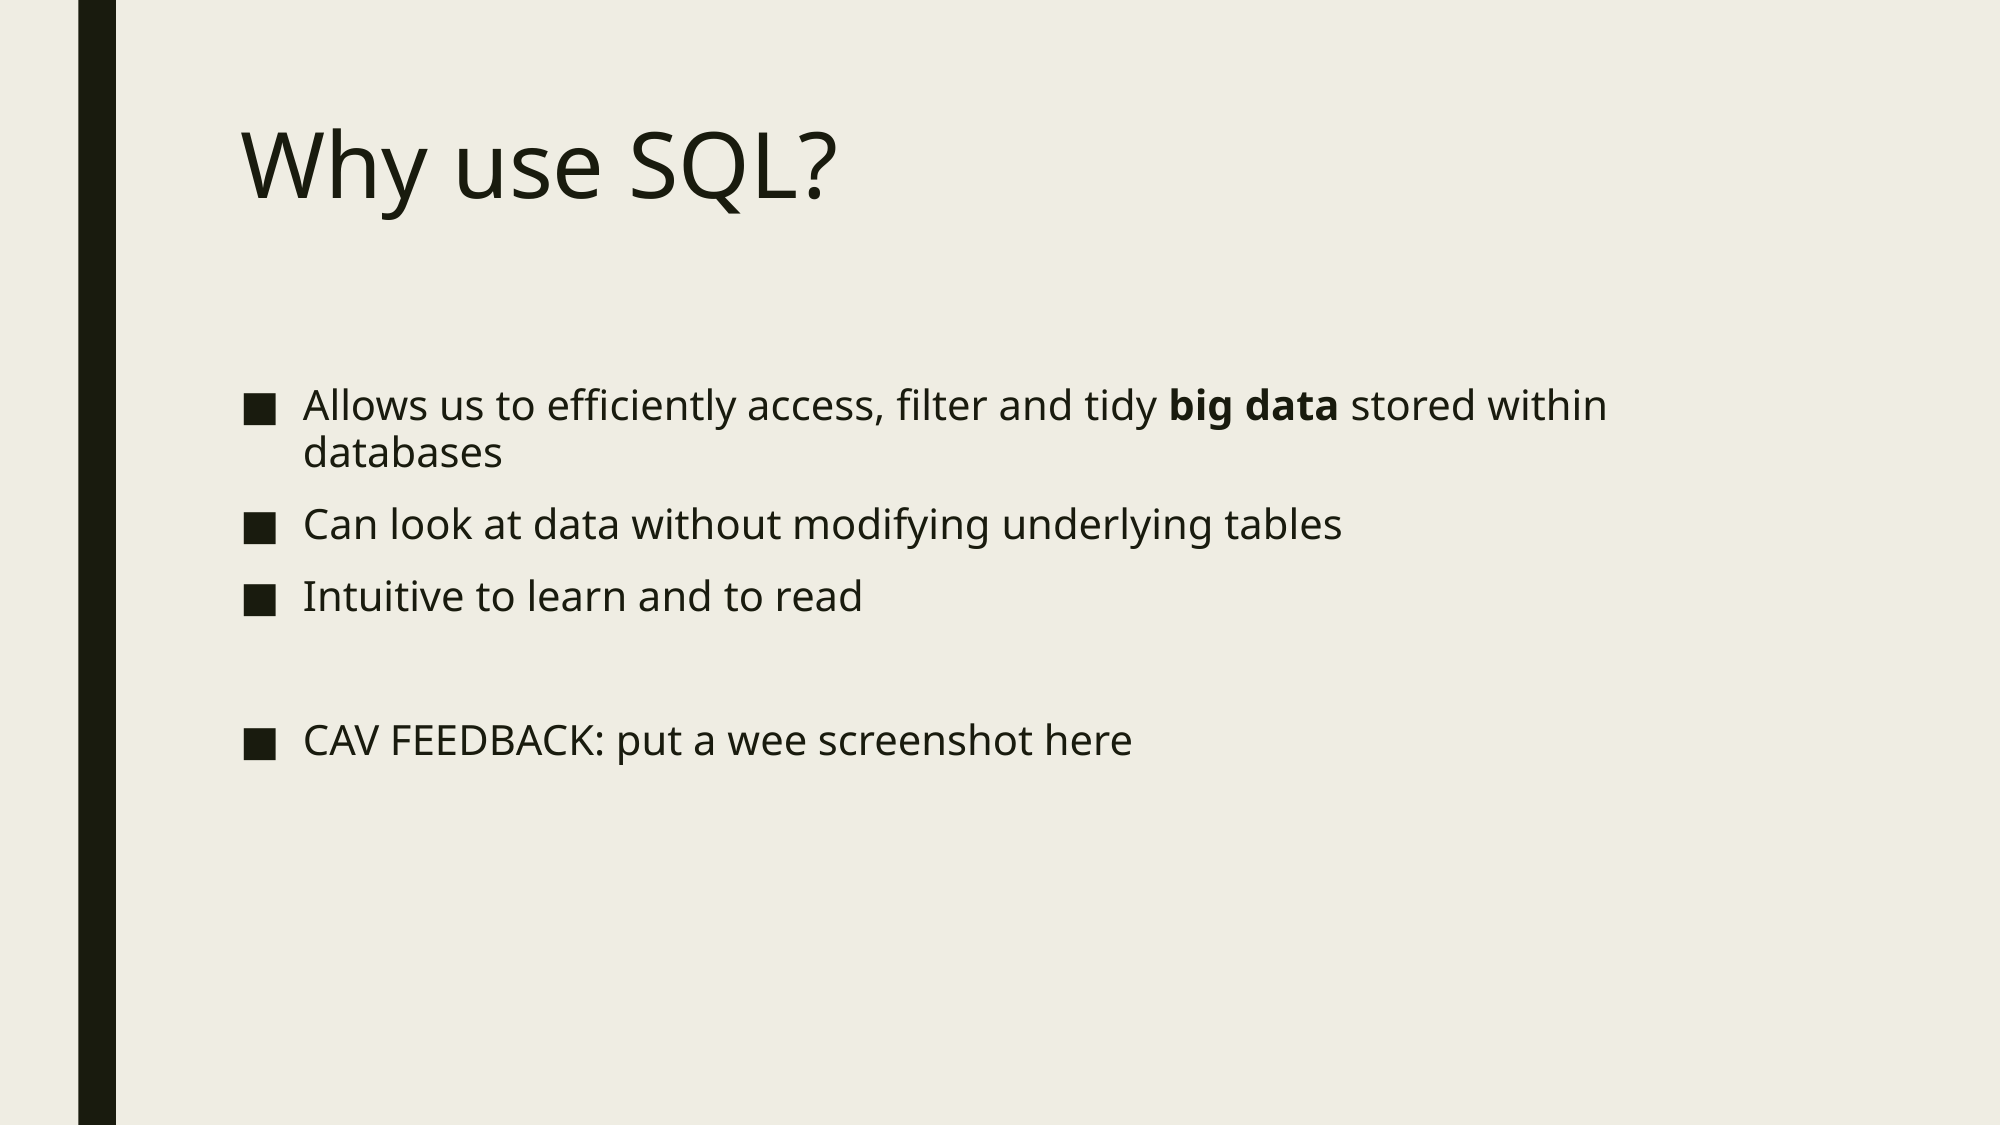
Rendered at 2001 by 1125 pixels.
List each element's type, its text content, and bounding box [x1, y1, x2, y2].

list Allows us to efficiently access, filter and tidy big data stored within databases Can look at data without modifying underlying tables Intuitive to learn and to read CAV FEEDBACK: put a wee screenshot here [225, 375, 1800, 963]
title Why use SQL? [225, 112, 1800, 357]
